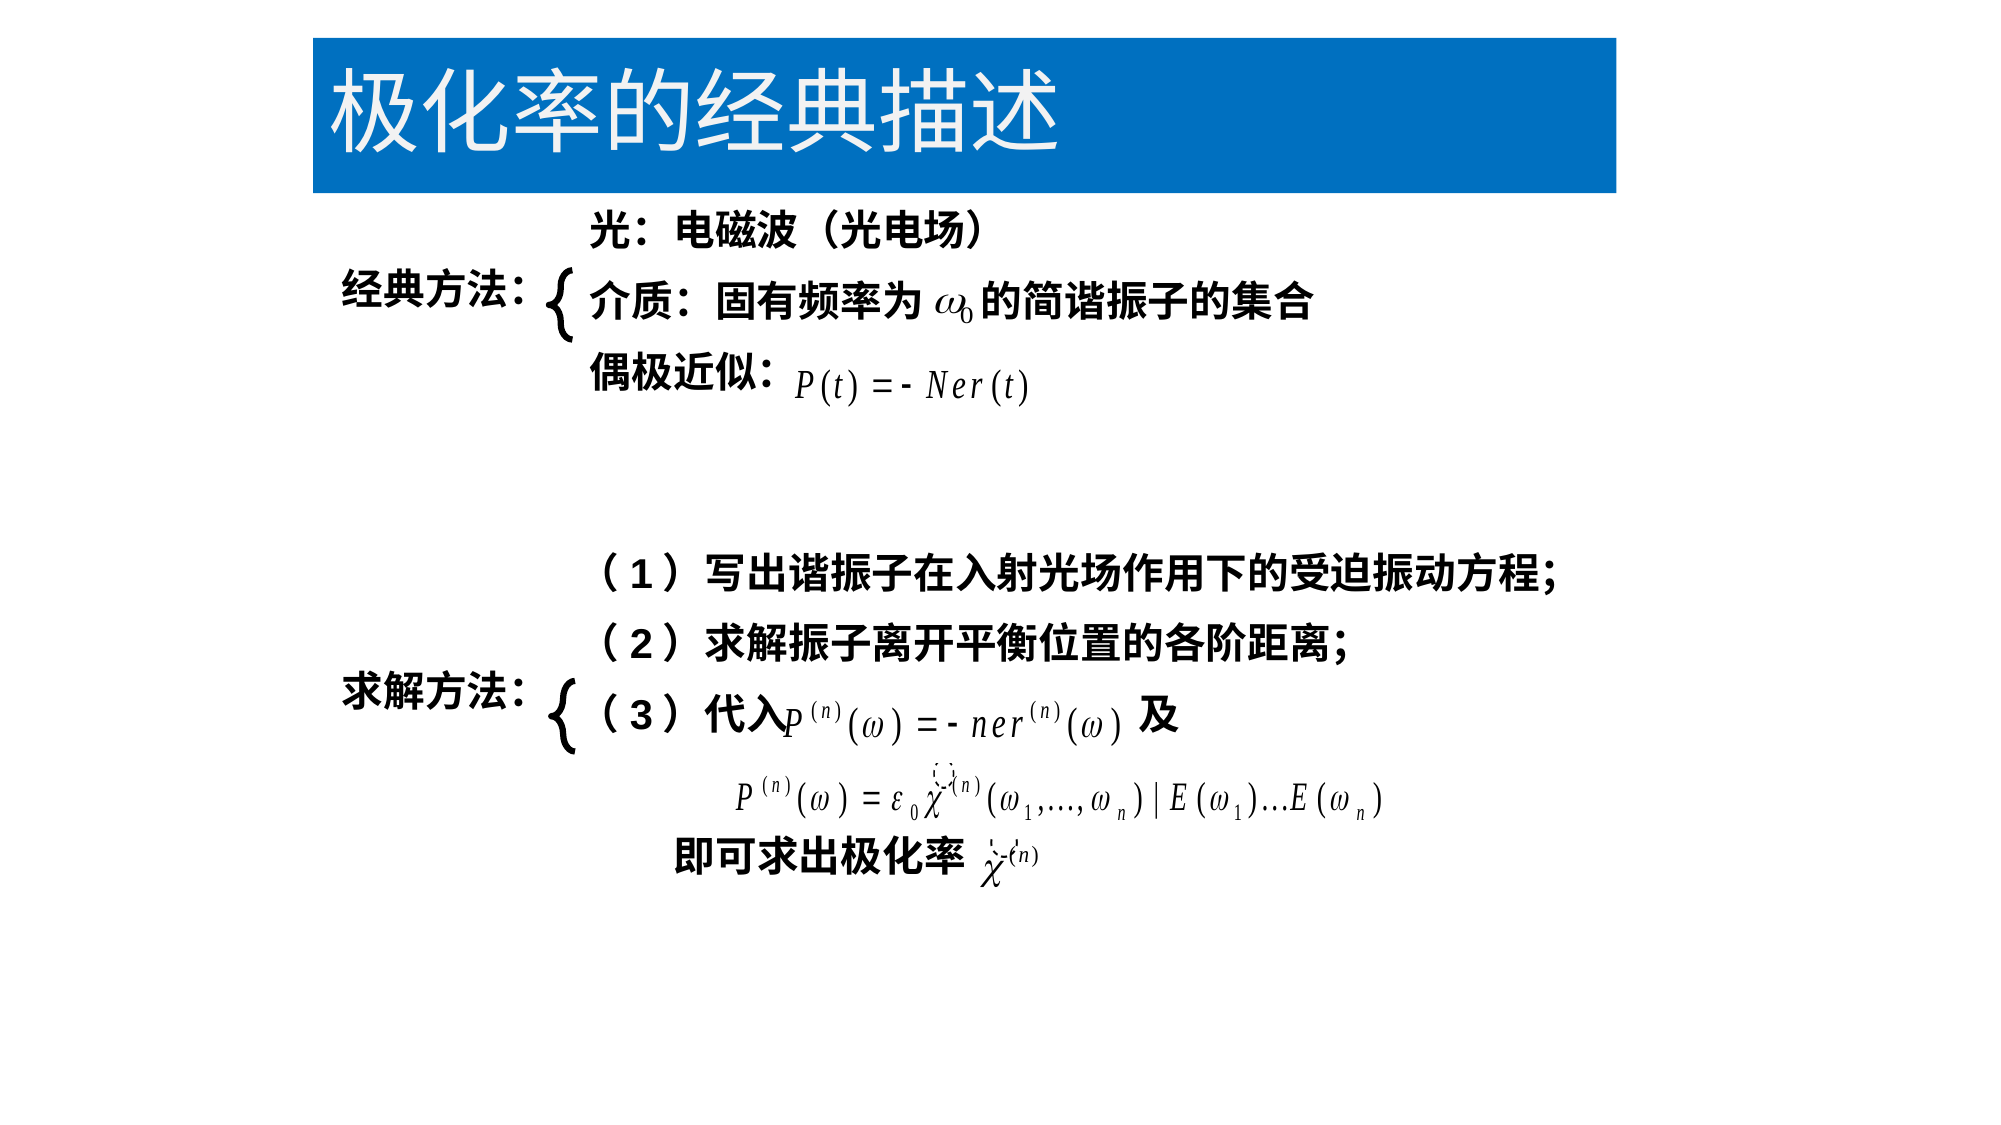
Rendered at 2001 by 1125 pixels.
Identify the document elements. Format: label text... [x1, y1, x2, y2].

title 极化率的经典描述 [313, 37, 1617, 194]
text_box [326, 196, 1379, 414]
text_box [326, 538, 1579, 905]
